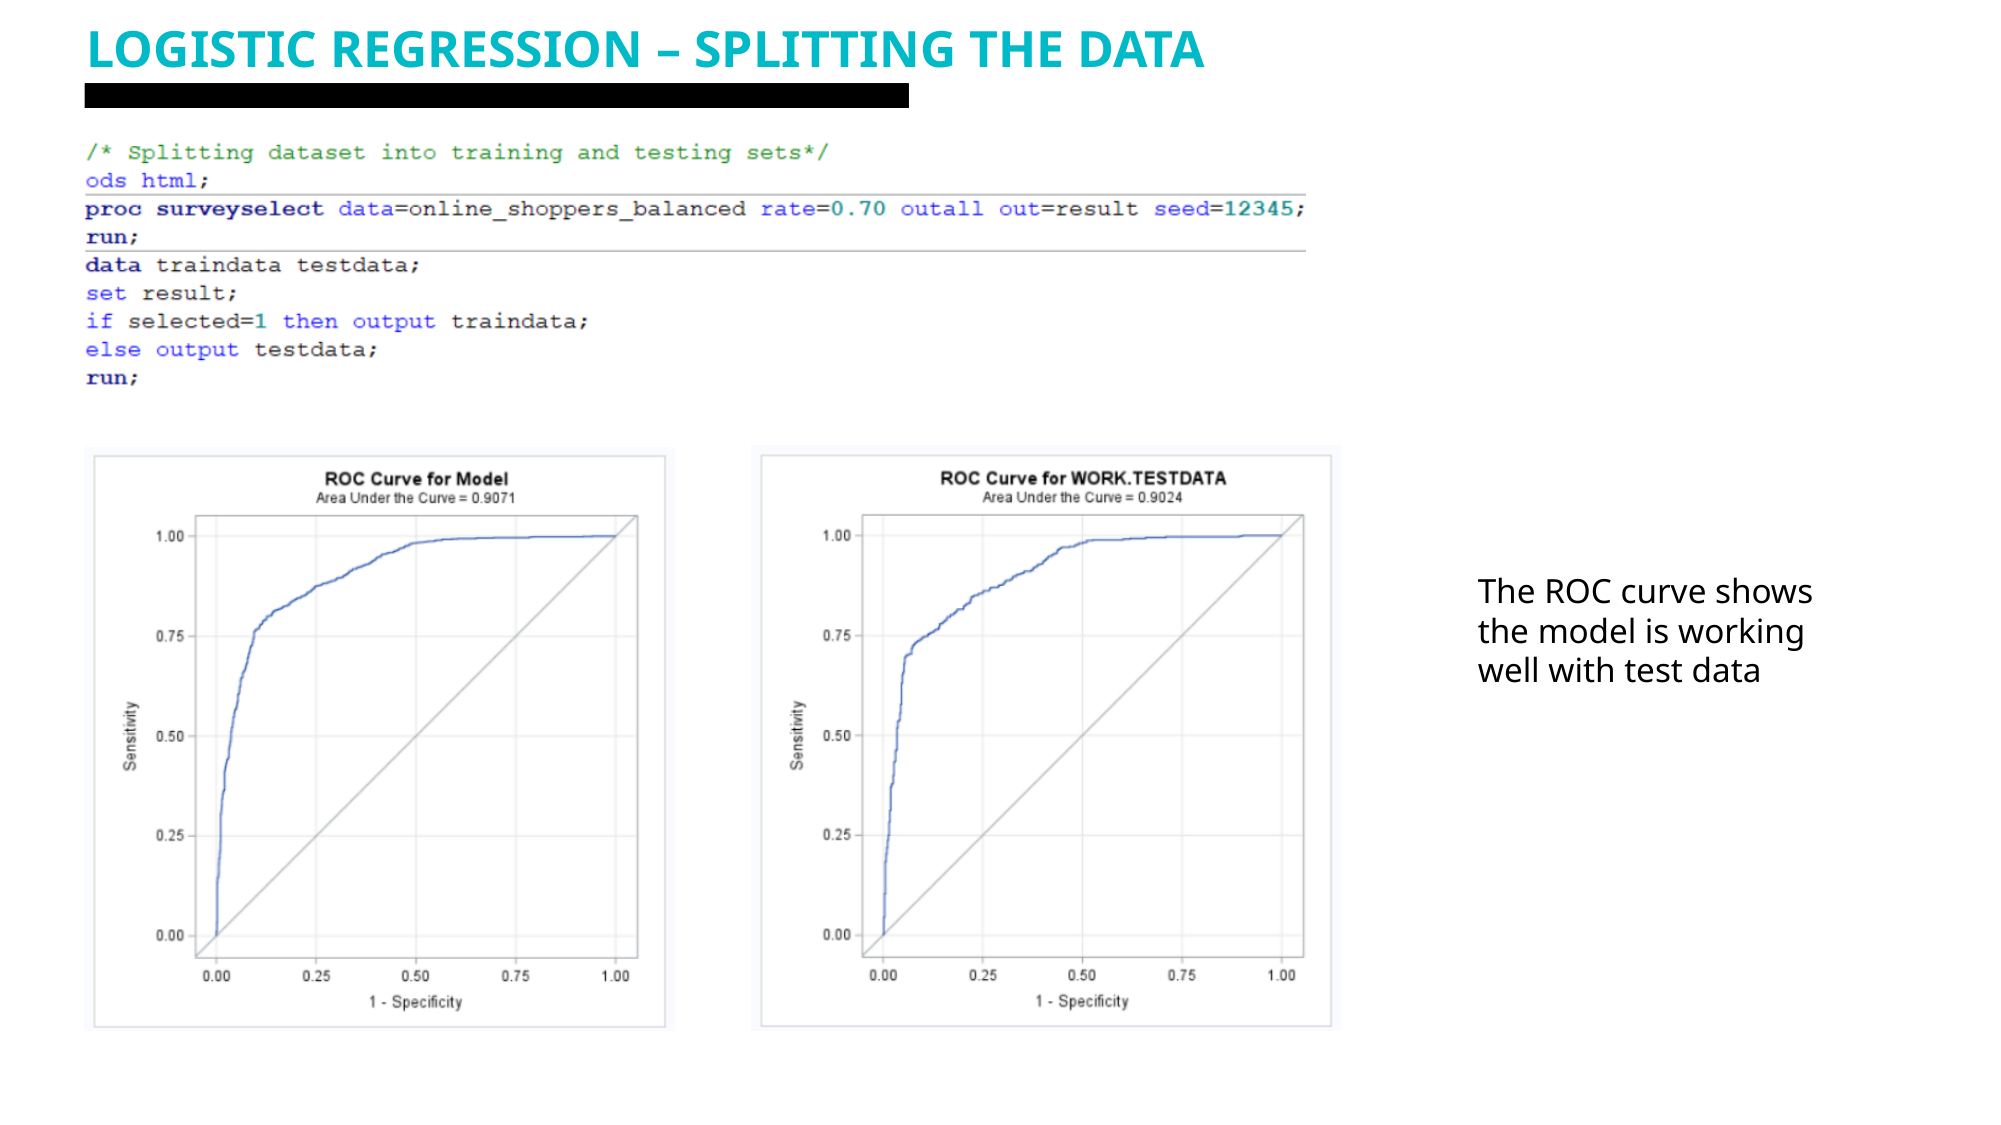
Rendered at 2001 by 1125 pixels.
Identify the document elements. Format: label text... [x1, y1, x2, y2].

picture [84, 447, 675, 1031]
picture [751, 445, 1341, 1031]
text_box The ROC curve shows the model is working well with test data [1463, 562, 1879, 697]
picture [84, 136, 1306, 386]
text_box LOGISTIC REGRESSION – SPLITTING THE DATA [72, 9, 1556, 85]
